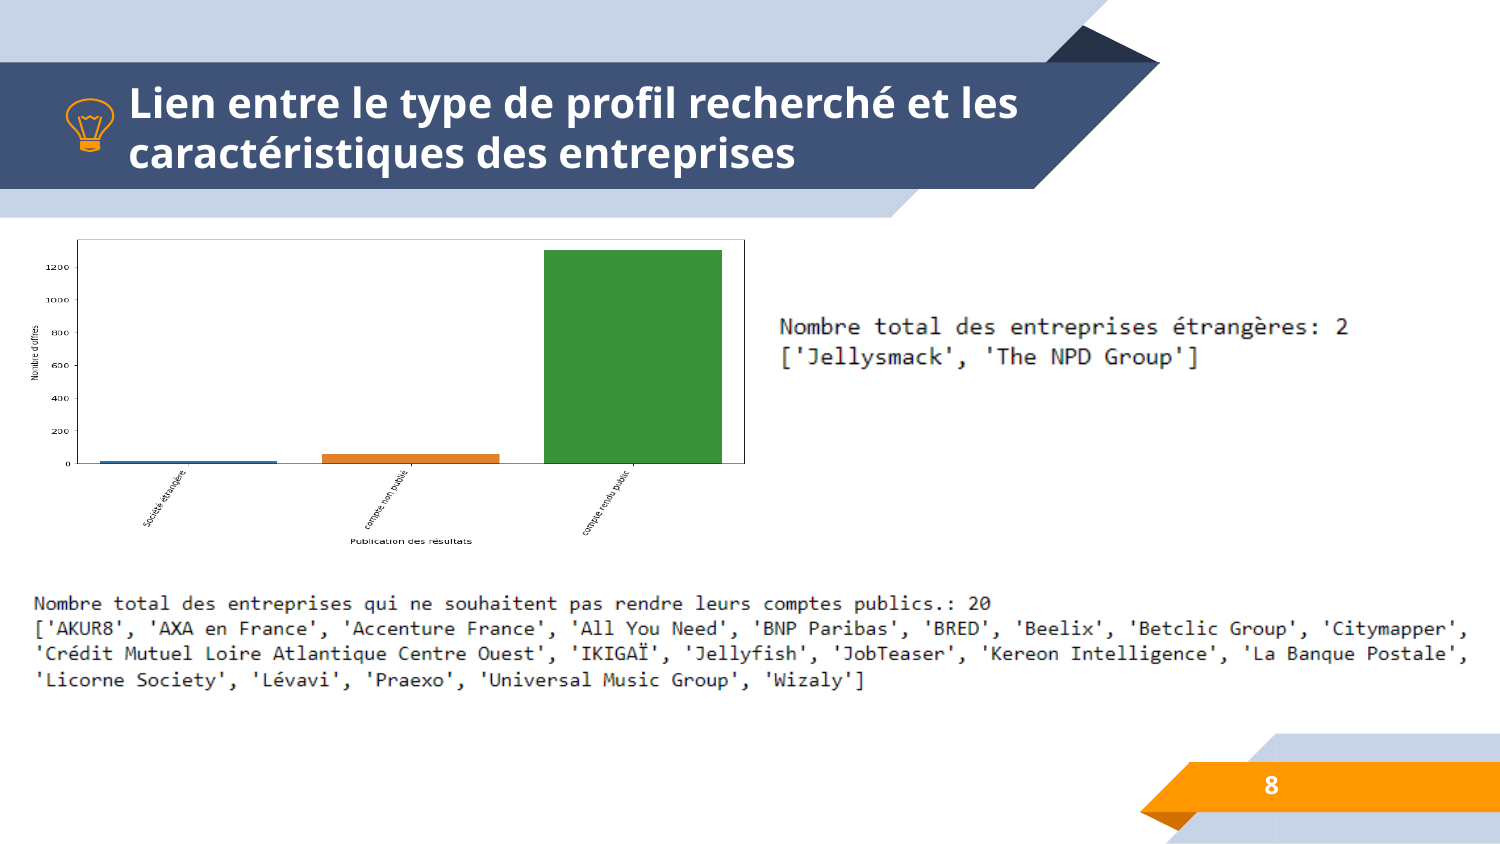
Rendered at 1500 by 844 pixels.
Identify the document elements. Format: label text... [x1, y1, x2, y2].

picture [24, 234, 751, 550]
slide_number ‹#› [1249, 760, 1494, 813]
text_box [66, 99, 114, 152]
picture [771, 306, 1408, 382]
picture [24, 584, 1476, 697]
title Lien entre le type de profil recherché et les caractéristiques des entreprises [113, 64, 1155, 191]
